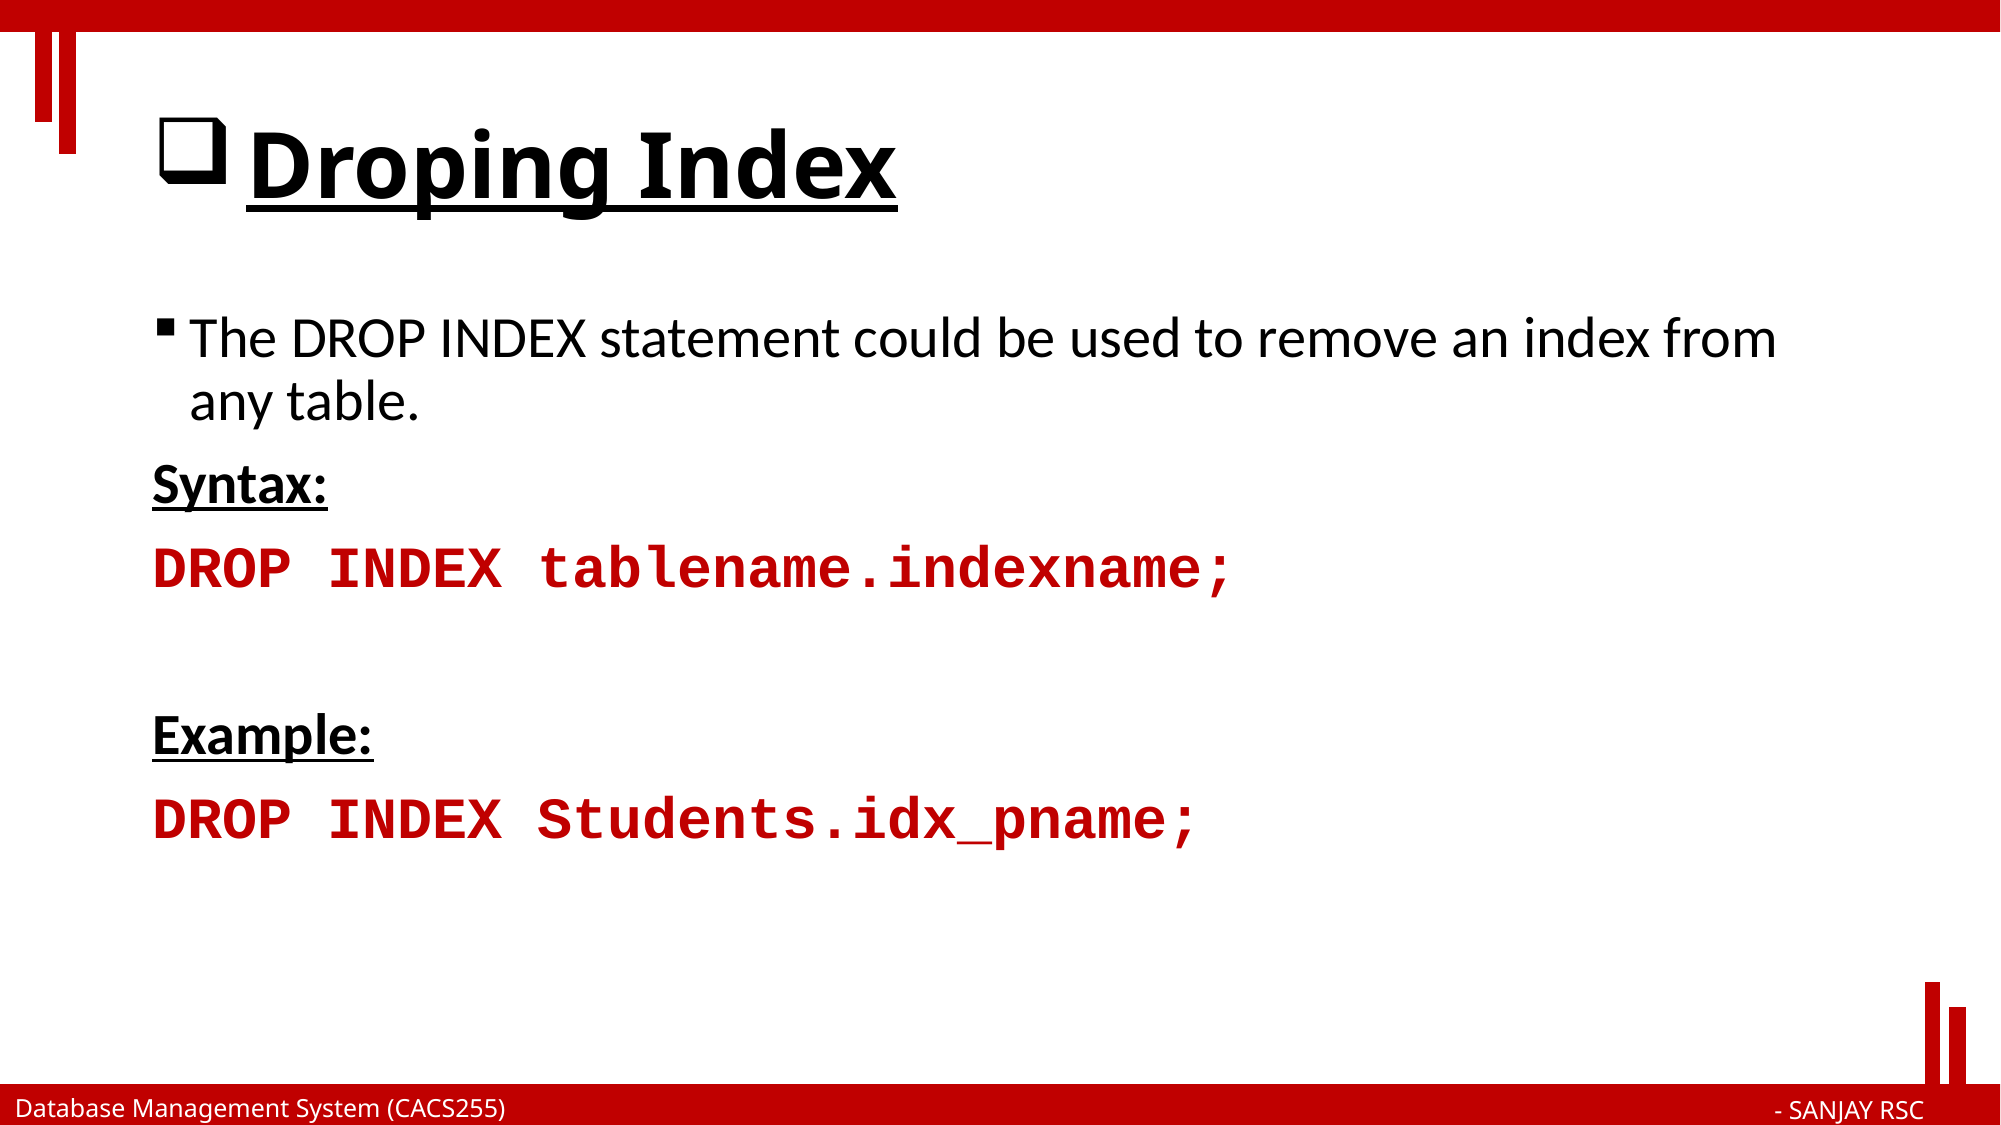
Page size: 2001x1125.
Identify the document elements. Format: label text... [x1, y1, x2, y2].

title Droping Index [137, 59, 1863, 278]
list The DROP INDEX statement could be used to remove an index from any table. Syntax: DROP INDEX tablename.indexname; Example: DROP INDEX Students.idx_pname; [137, 299, 1863, 1014]
